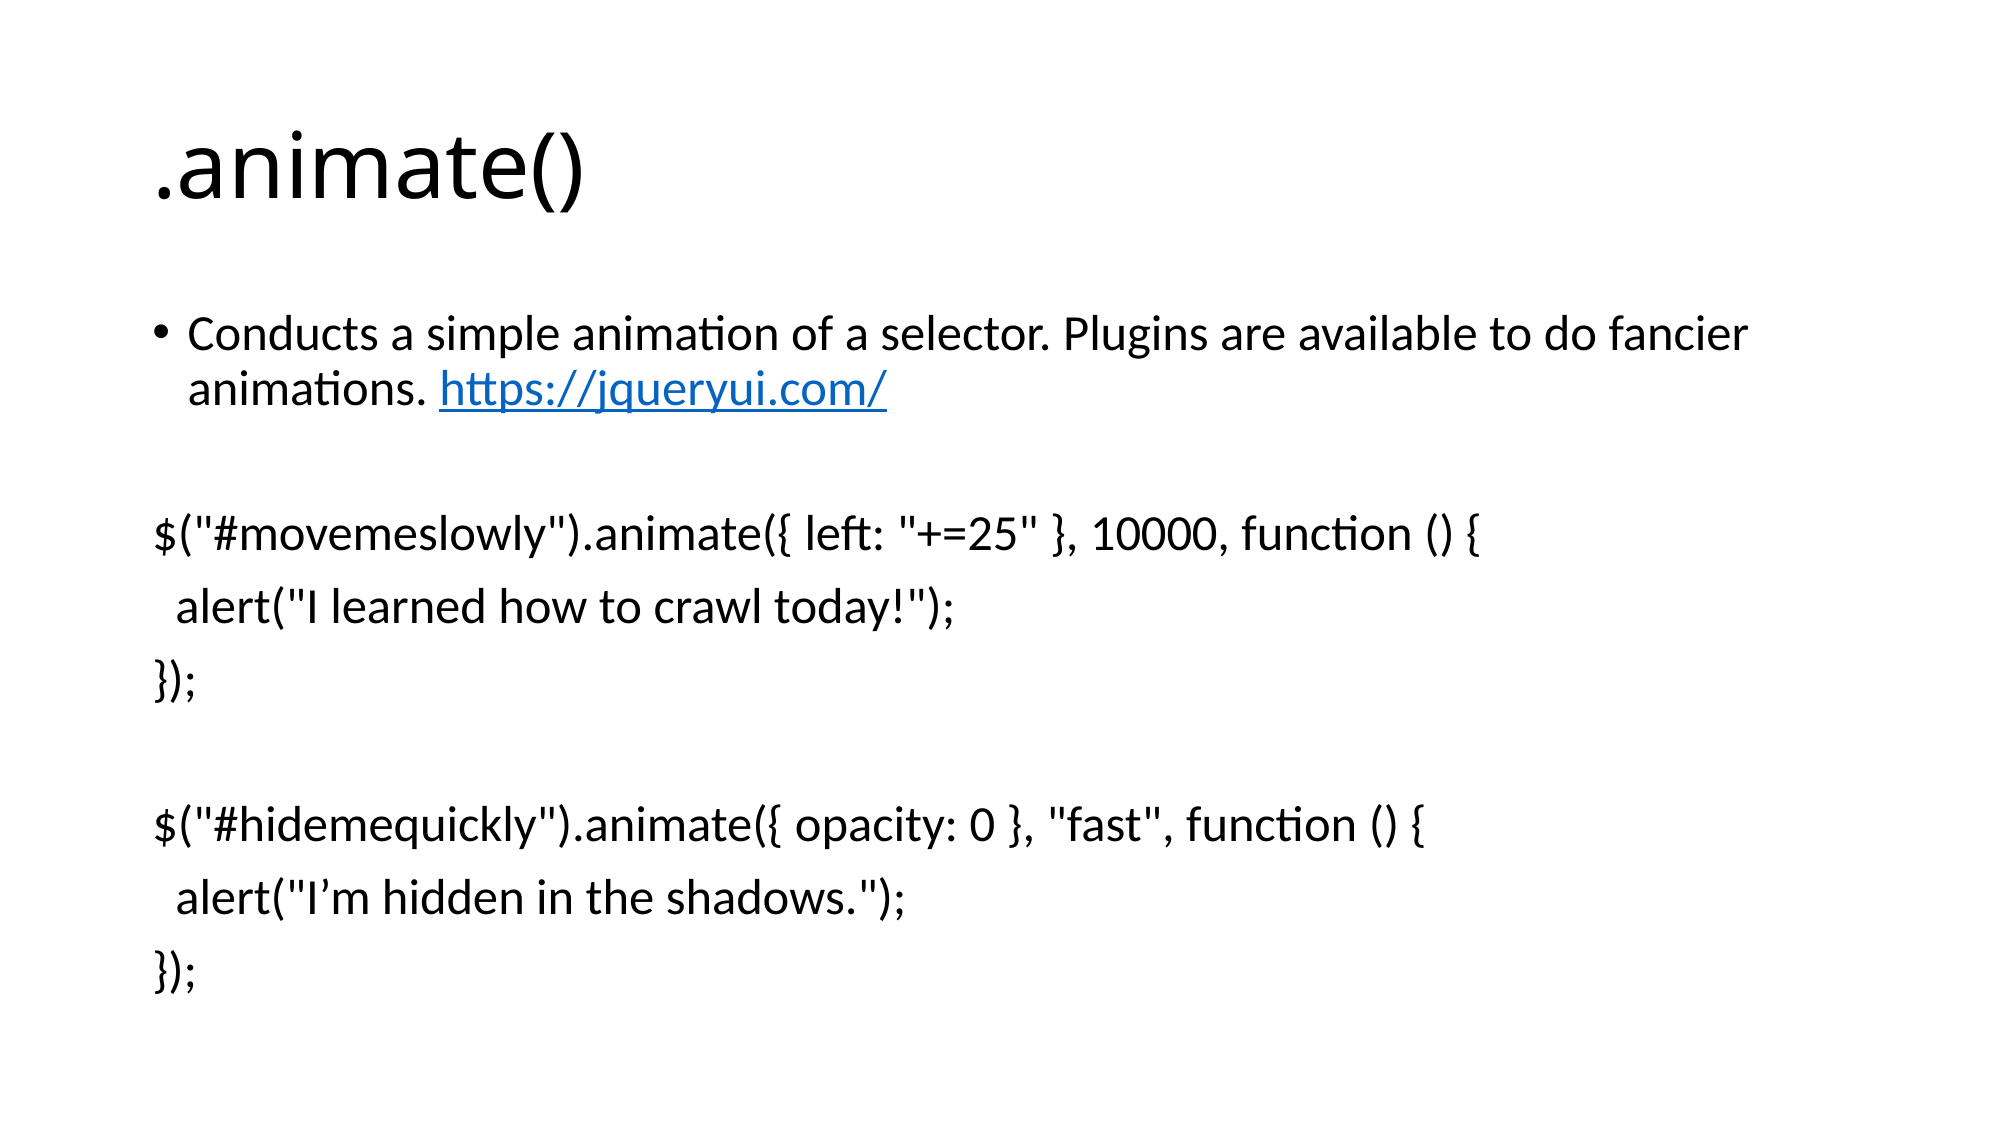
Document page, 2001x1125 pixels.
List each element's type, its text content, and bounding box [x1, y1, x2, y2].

title .animate() [137, 59, 1863, 278]
list Conducts a simple animation of a selector. Plugins are available to do fancier animations. https://jqueryui.com/ $("#movemeslowly").animate({ left: "+=25" }, 10000, function () { alert("I learned how to crawl today!"); }); $("#hidemequickly").animate({ opacity: 0 }, "fast", function () { alert("I’m hidden in the shadows."); }); [137, 299, 1863, 1014]
